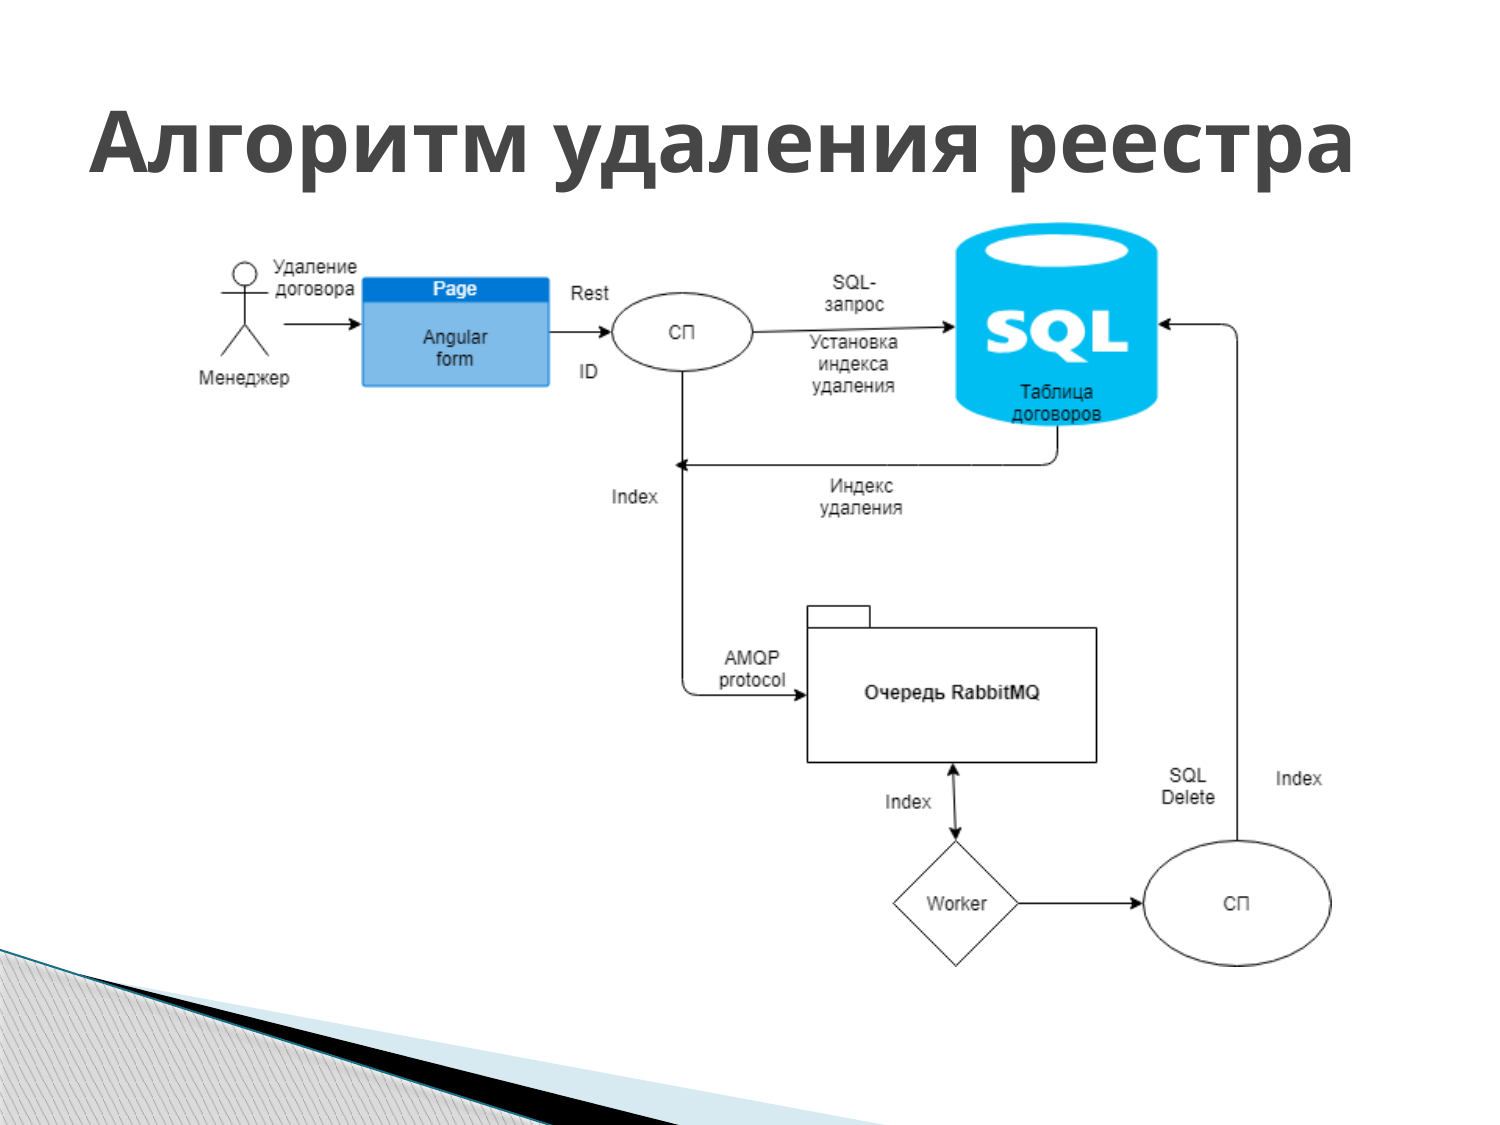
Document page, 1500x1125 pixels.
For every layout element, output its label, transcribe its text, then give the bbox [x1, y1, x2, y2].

picture [198, 222, 1333, 967]
title Алгоритм удаления реестра [75, 45, 1425, 233]
